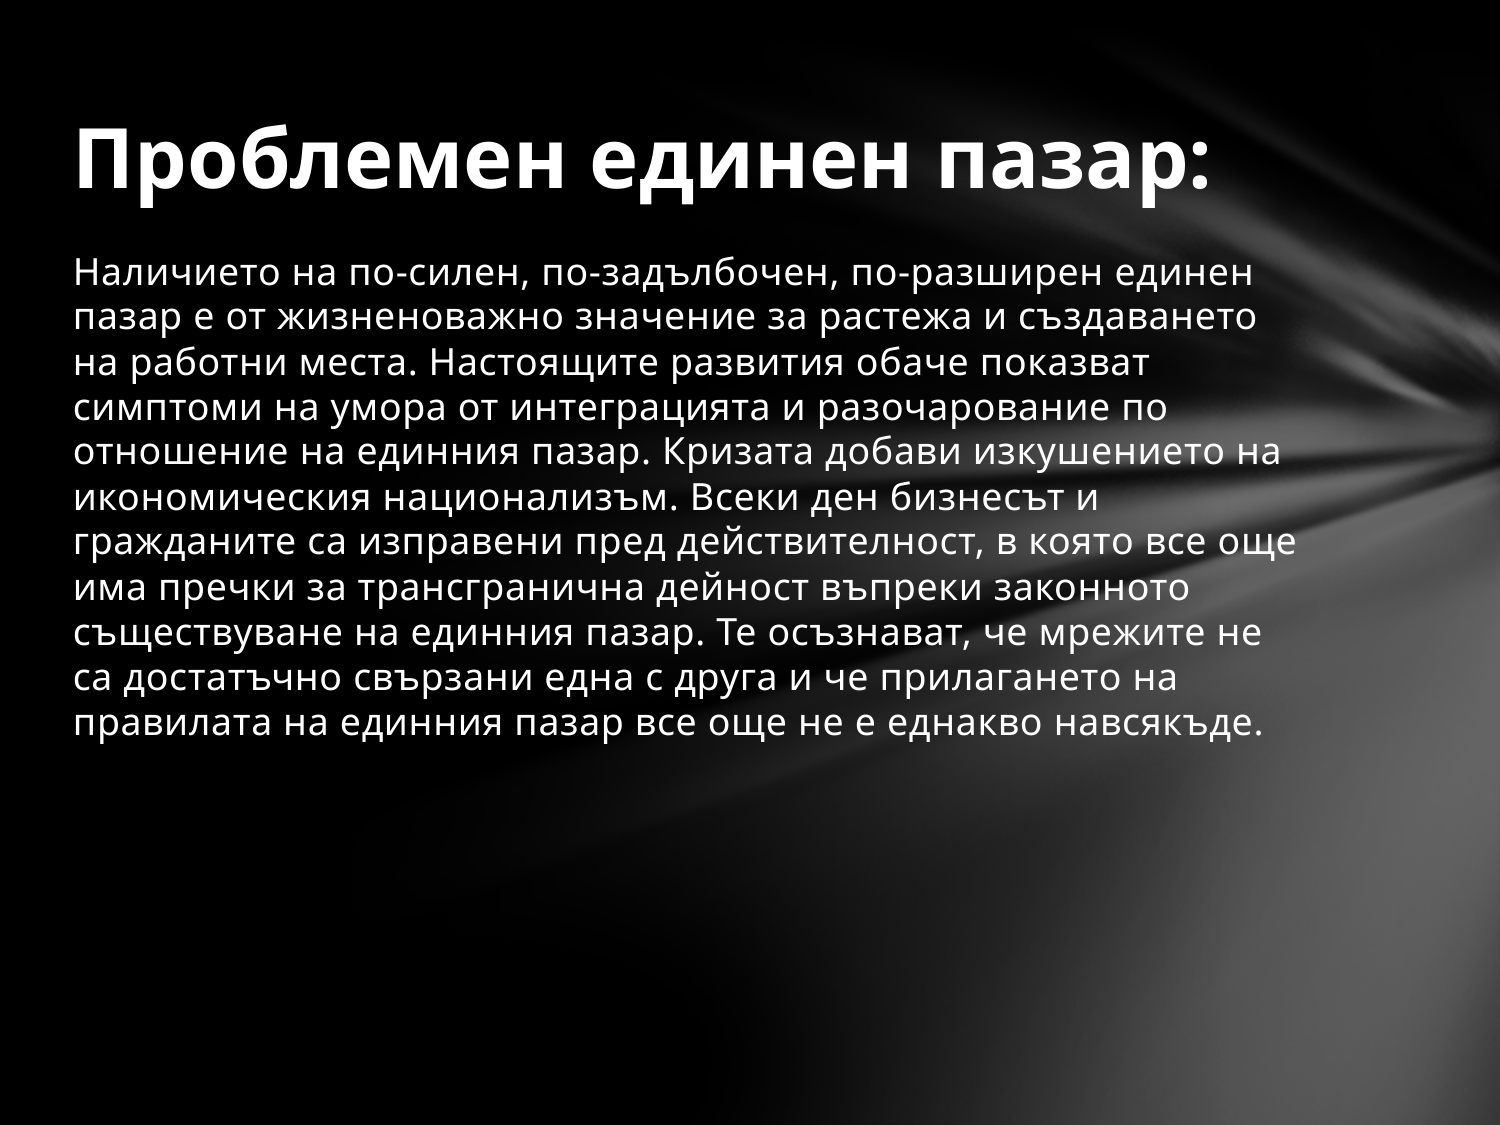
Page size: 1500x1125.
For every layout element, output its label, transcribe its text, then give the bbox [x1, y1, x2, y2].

list Наличието на по-силен, по-задълбочен, по-разширен единен пазар е от жизненоважно значение за растежа и създаването на работни места. Настоящите развития обаче показват симптоми на умора от интеграцията и разочарование по отношение на единния пазар. Кризата добави изкушението на икономическия национализъм. Всеки ден бизнесът и гражданите са изправени пред действителност, в която все още има пречки за трансгранична дейност въпреки законното съществуване на единния пазар. Те осъзнават, че мрежите не са достатъчно свързани една с друга и че прилагането на правилата на единния пазар все още не е еднакво навсякъде. [57, 239, 1318, 1015]
title Проблемен единен пазар: [57, 37, 1318, 213]
